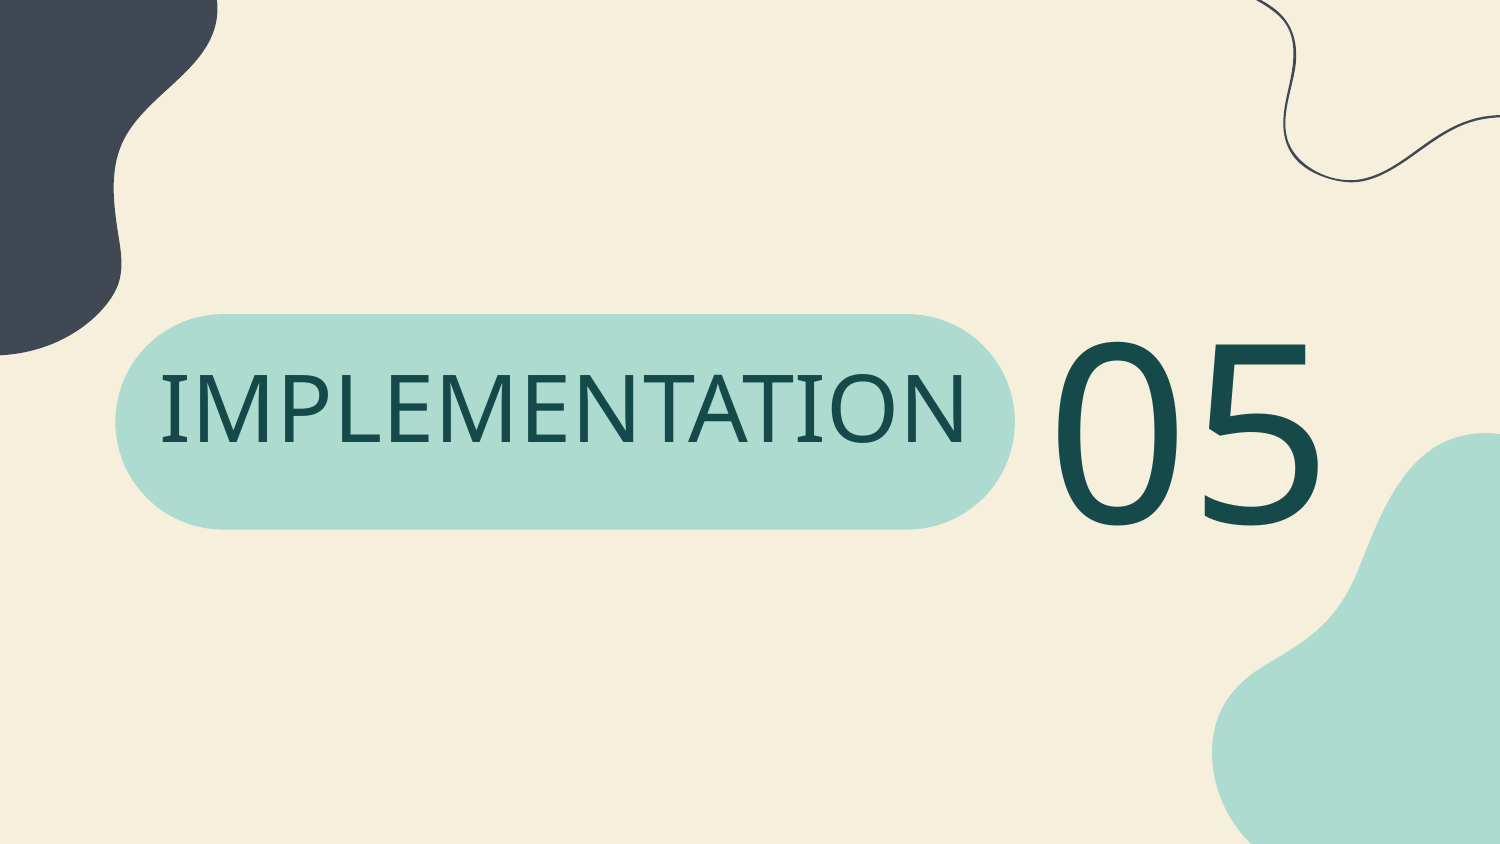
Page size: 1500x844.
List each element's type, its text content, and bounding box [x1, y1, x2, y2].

text_box [178, 520, 952, 530]
title IMPLEMENTATION [107, 304, 984, 520]
title 05 [984, 250, 1333, 574]
